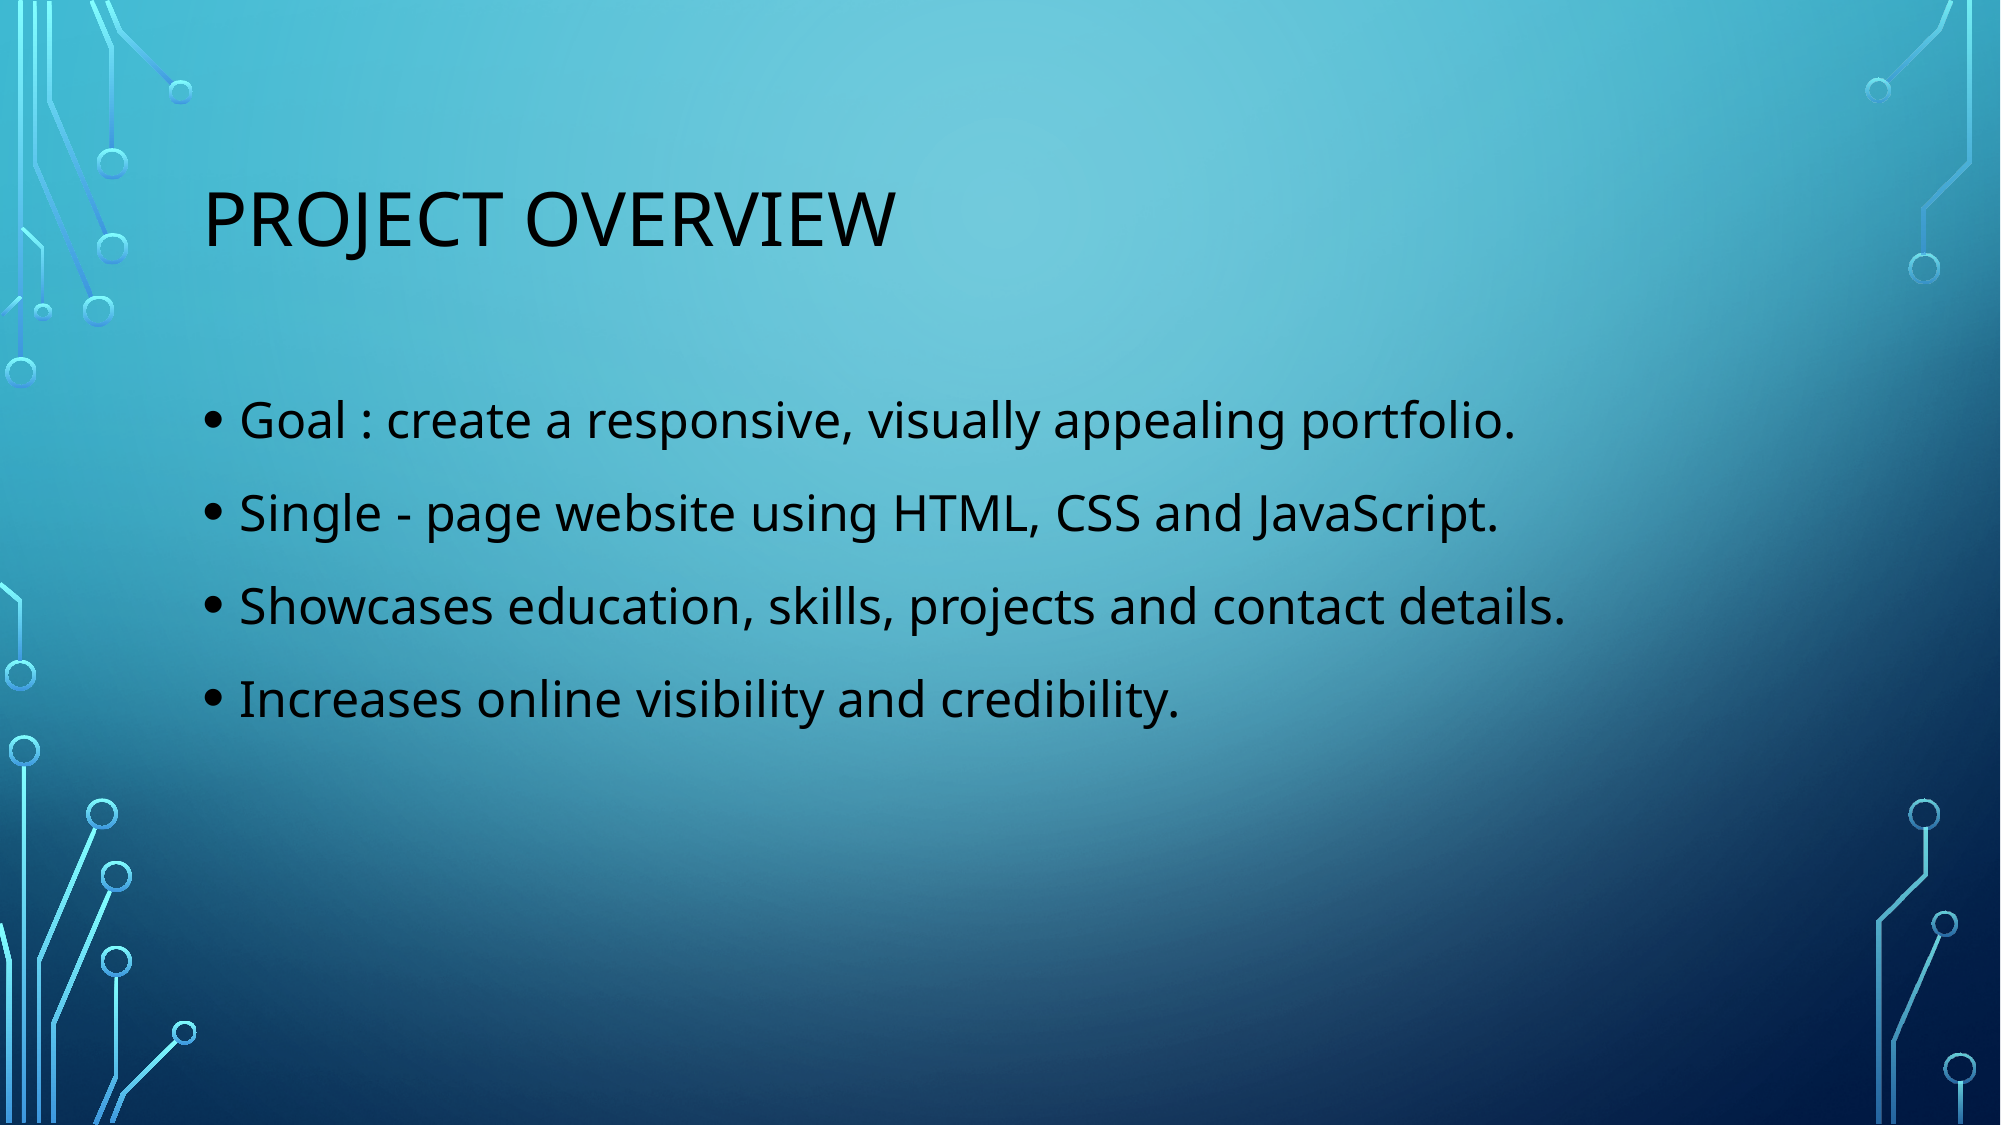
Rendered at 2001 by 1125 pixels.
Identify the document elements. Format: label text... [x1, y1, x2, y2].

list Goal : create a responsive, visually appealing portfolio. Single - page website using HTML, CSS and JavaScript. Showcases education, skills, projects and contact details. Increases online visibility and credibility. [187, 369, 1813, 950]
title Project overview [187, 101, 1813, 344]
